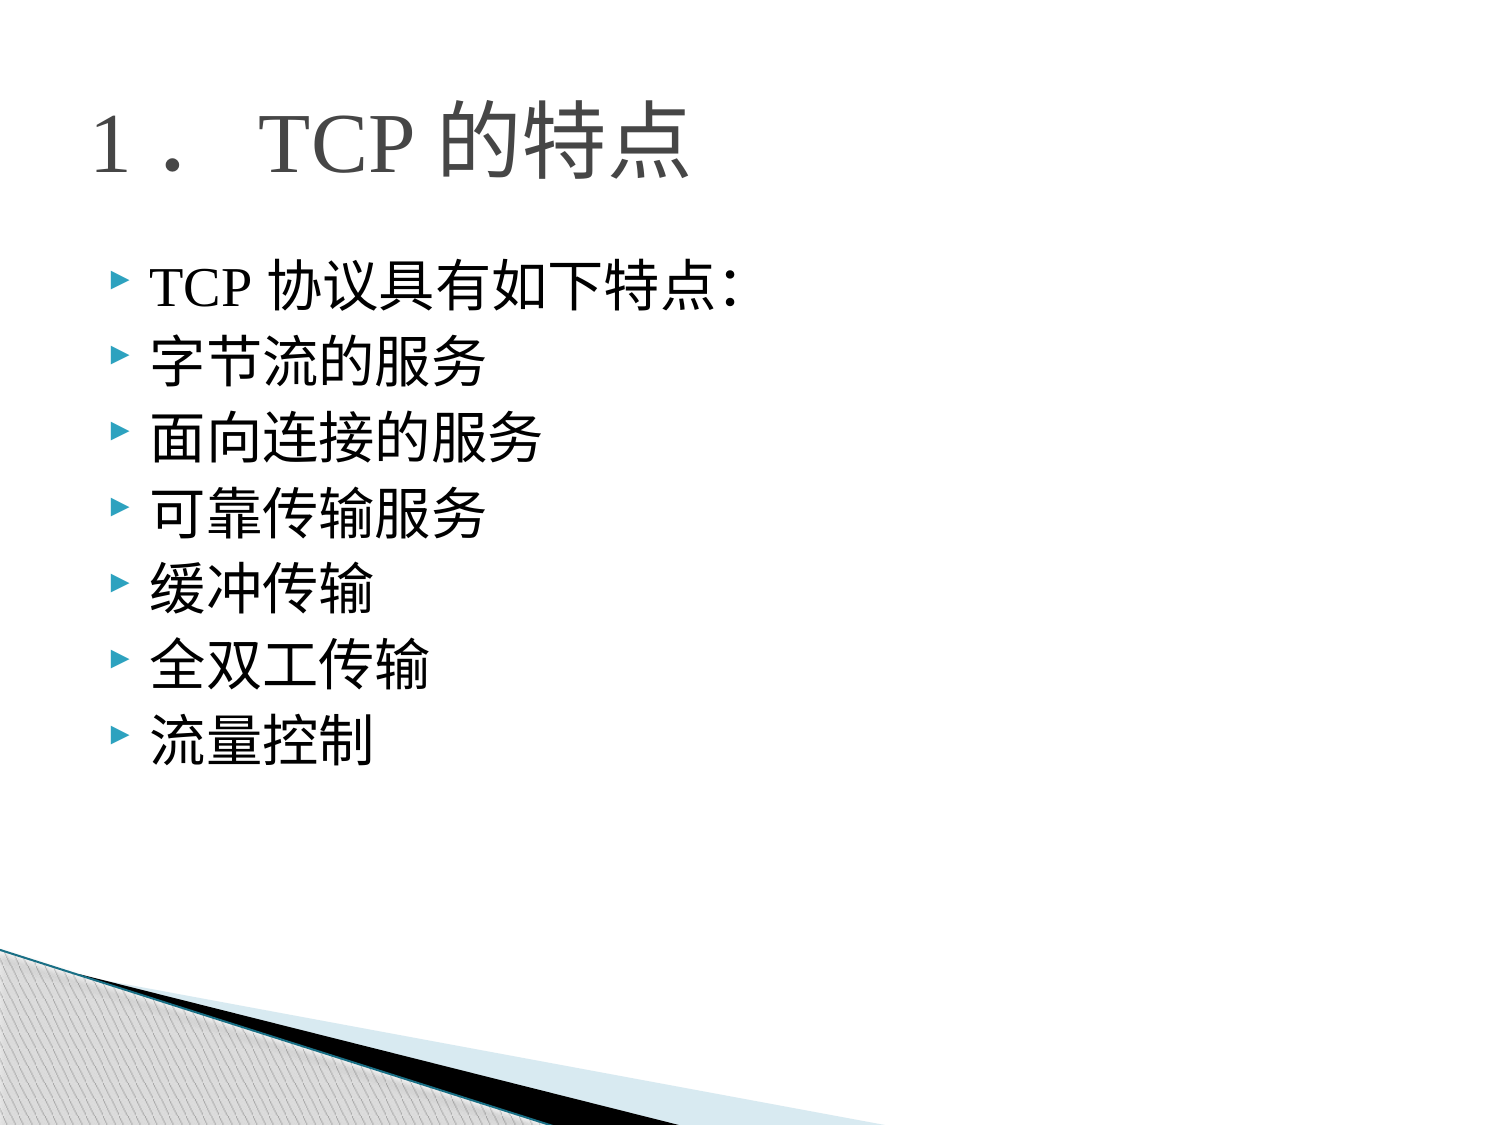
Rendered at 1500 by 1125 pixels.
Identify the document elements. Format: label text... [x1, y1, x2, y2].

title 1．TCP的特点 [75, 45, 1425, 233]
list TCP协议具有如下特点： 字节流的服务 面向连接的服务 可靠传输服务 缓冲传输 全双工传输 流量控制 [75, 243, 1425, 986]
